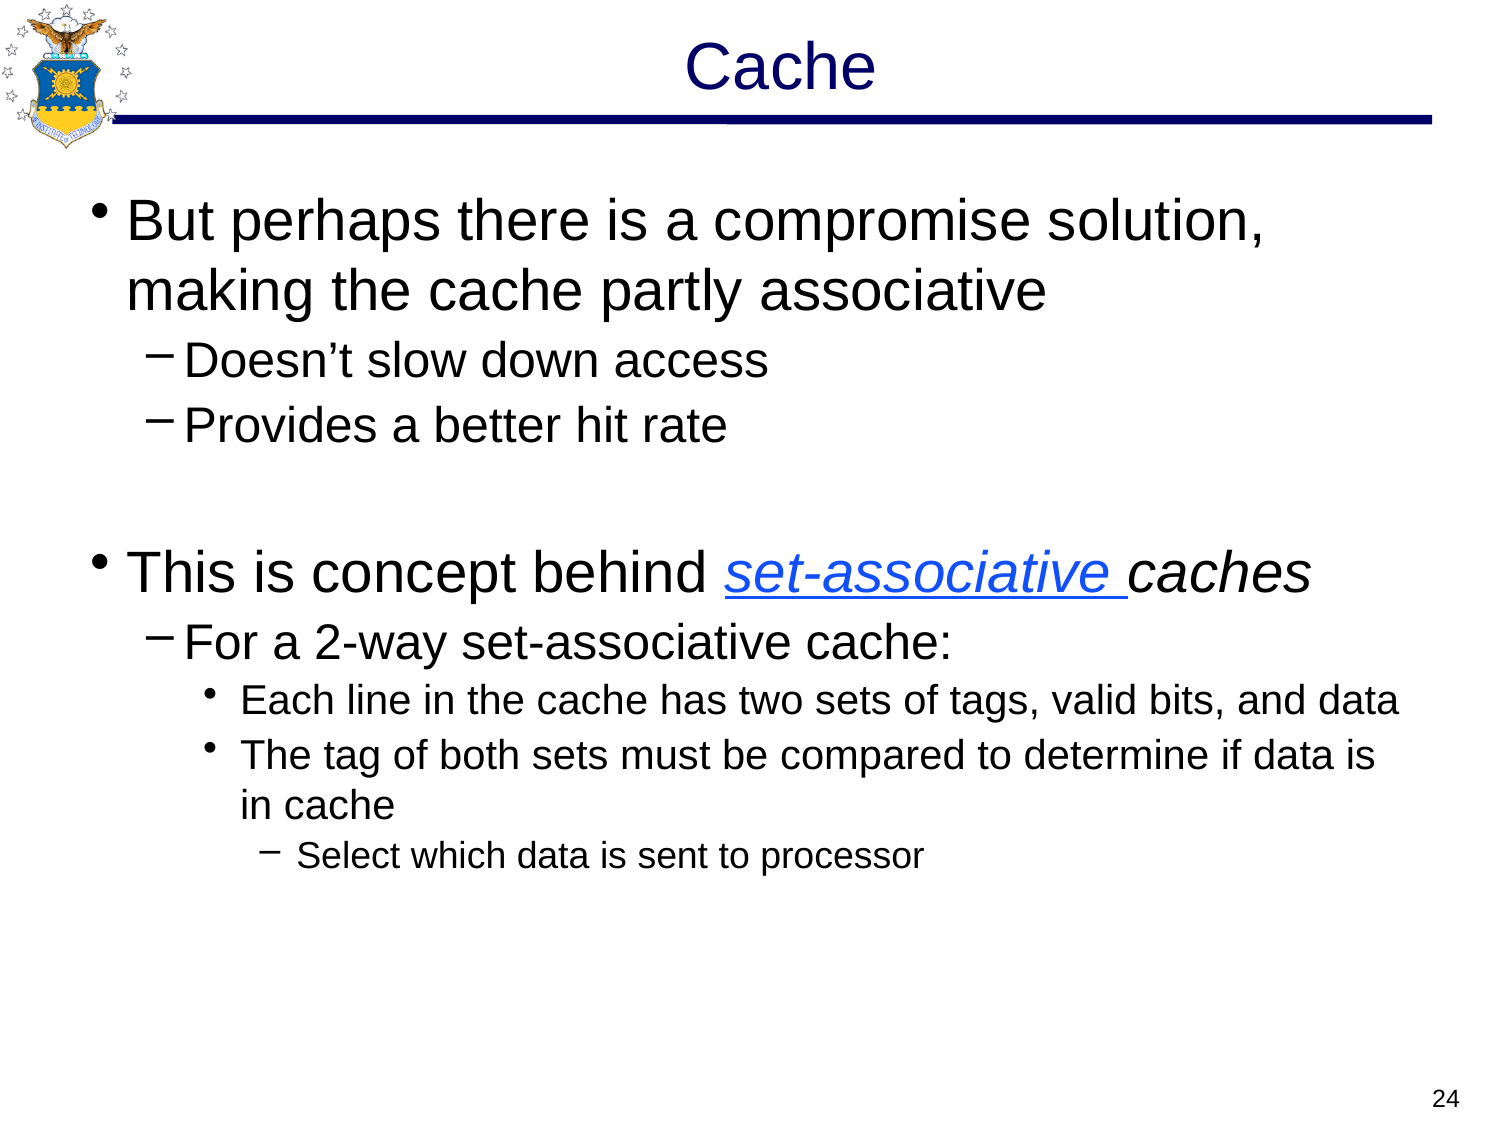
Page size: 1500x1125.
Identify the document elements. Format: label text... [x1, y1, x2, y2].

slide_number 24 [1124, 1074, 1476, 1113]
title Cache [137, 12, 1425, 113]
picture [0, 2, 133, 150]
list But perhaps there is a compromise solution, making the cache partly associative Doesn’t slow down access Provides a better hit rate This is concept behind set-associative caches For a 2-way set-associative cache: Each line in the cache has two sets of tags, valid bits, and data The tag of both sets must be compared to determine if data is in cache Select which data is sent to processor [75, 174, 1425, 1005]
